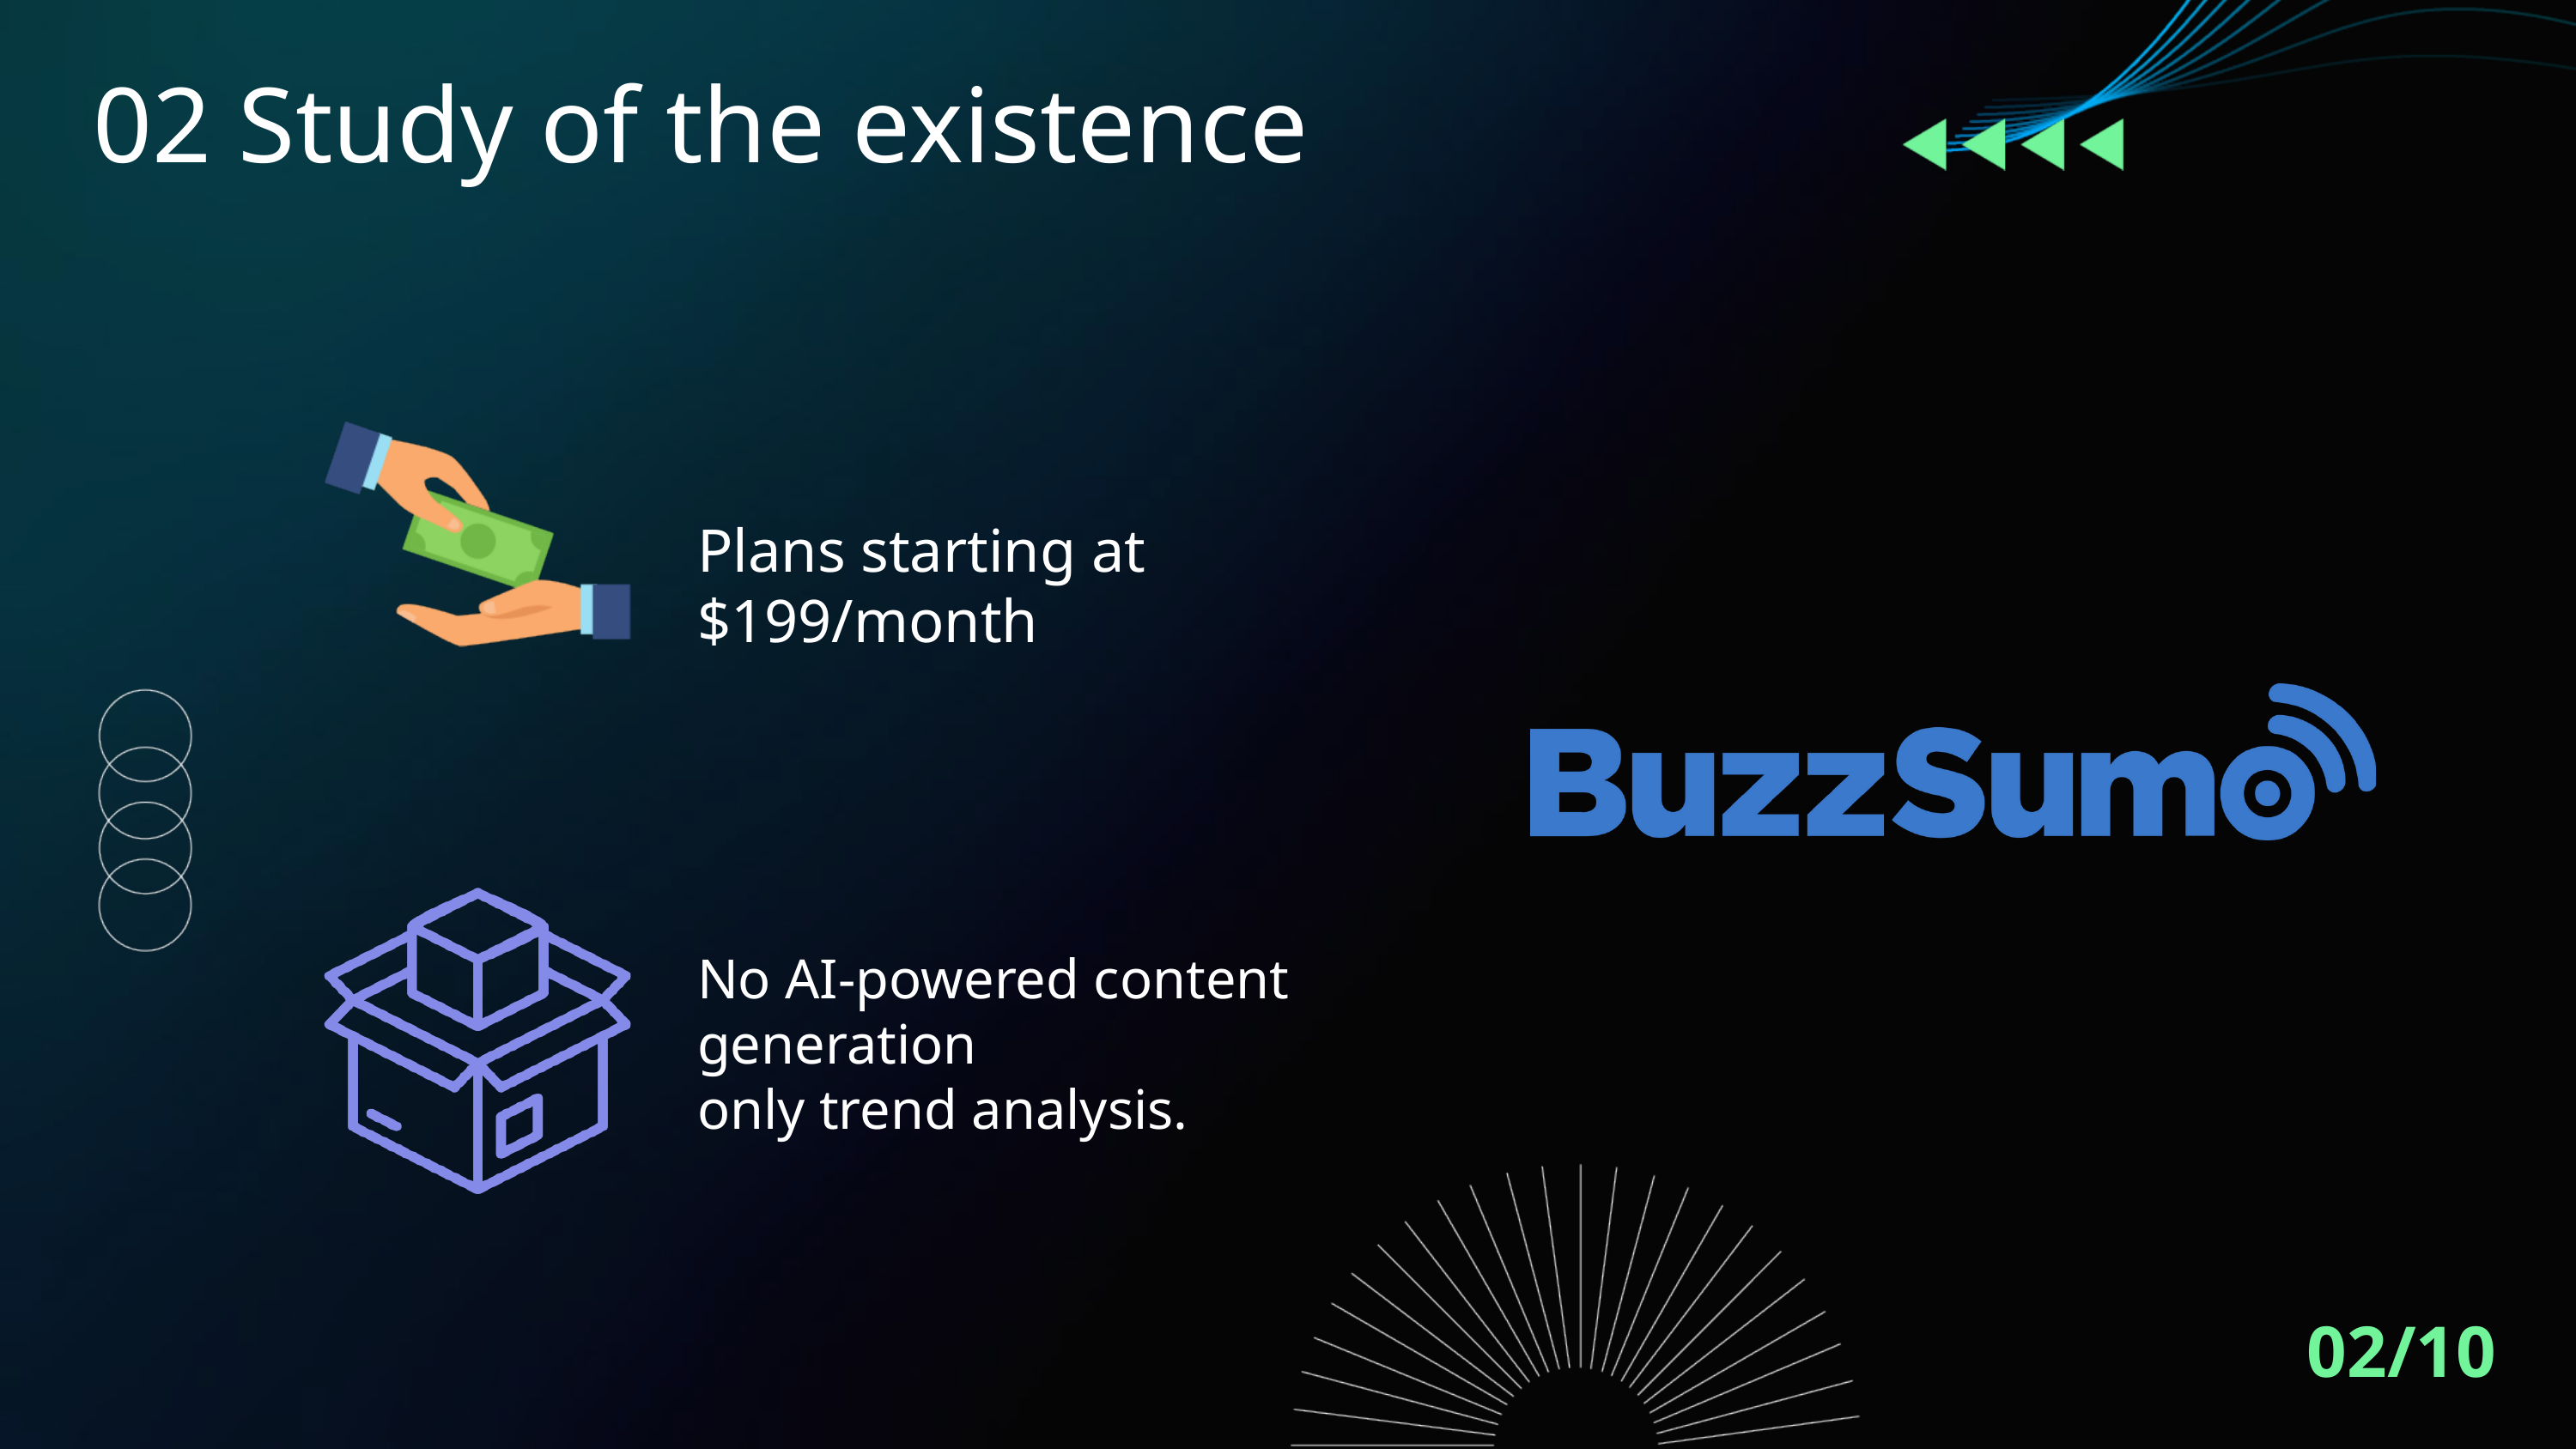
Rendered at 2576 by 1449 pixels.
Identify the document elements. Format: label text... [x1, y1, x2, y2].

text_box Plans starting at $199/month [697, 513, 1190, 725]
text_box [1858, 0, 2576, 343]
text_box [93, 683, 197, 956]
text_box 02/10 [2278, 1294, 2525, 1391]
text_box [0, 0, 2576, 1449]
text_box 02 Study of the existence [93, 58, 1450, 184]
text_box [1530, 683, 2377, 840]
text_box [325, 421, 631, 647]
text_box No AI-powered content generation only trend analysis. [697, 944, 1323, 1140]
text_box [1287, 1161, 1862, 1449]
text_box [324, 888, 631, 1194]
text_box [1901, 118, 2125, 171]
